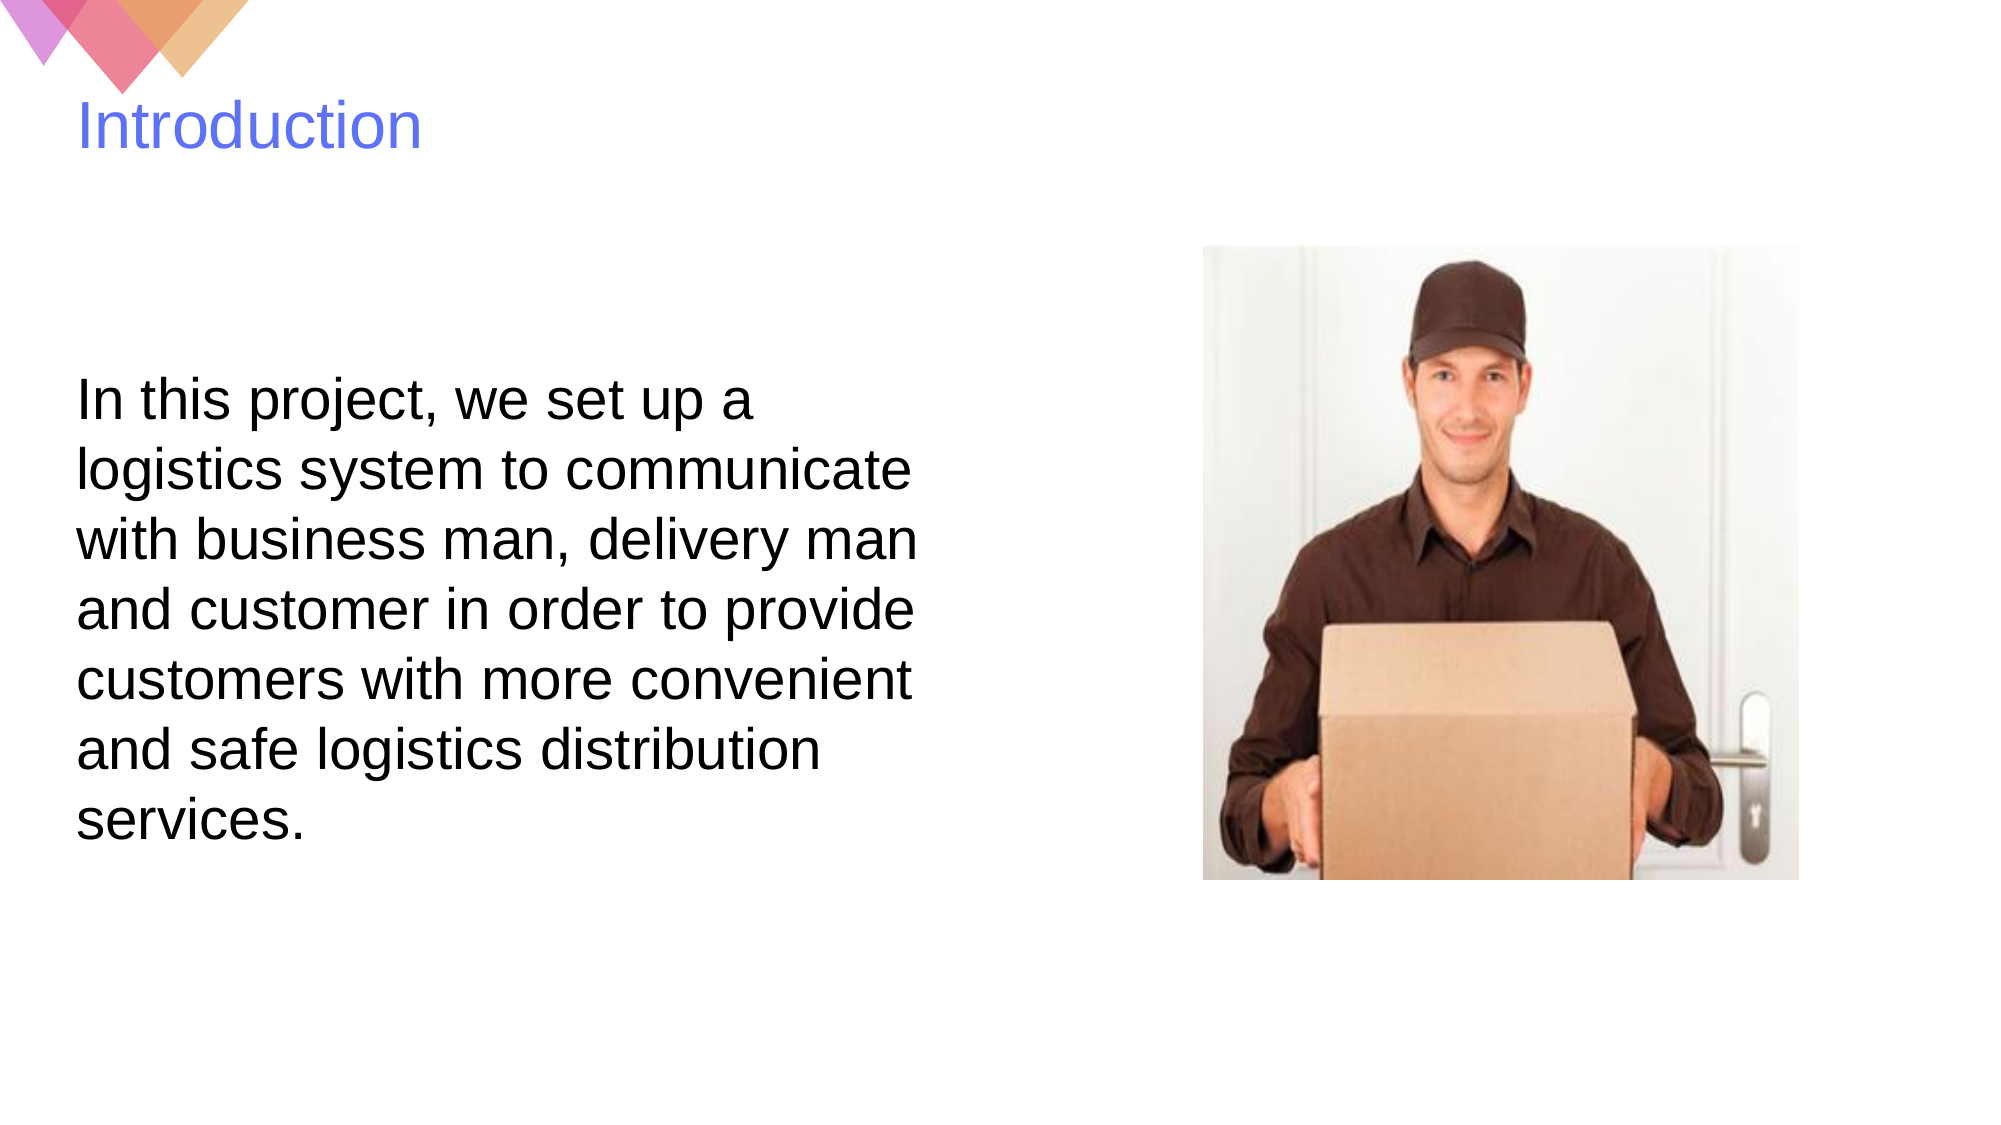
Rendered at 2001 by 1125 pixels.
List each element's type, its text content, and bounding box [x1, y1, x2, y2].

text_box In this project, we set up a logistics system to communicate with business man, delivery man and customer in order to provide customers with more convenient and safe logistics distribution services. [61, 353, 946, 980]
picture [1203, 245, 1799, 880]
text_box Introduction [61, 0, 745, 250]
